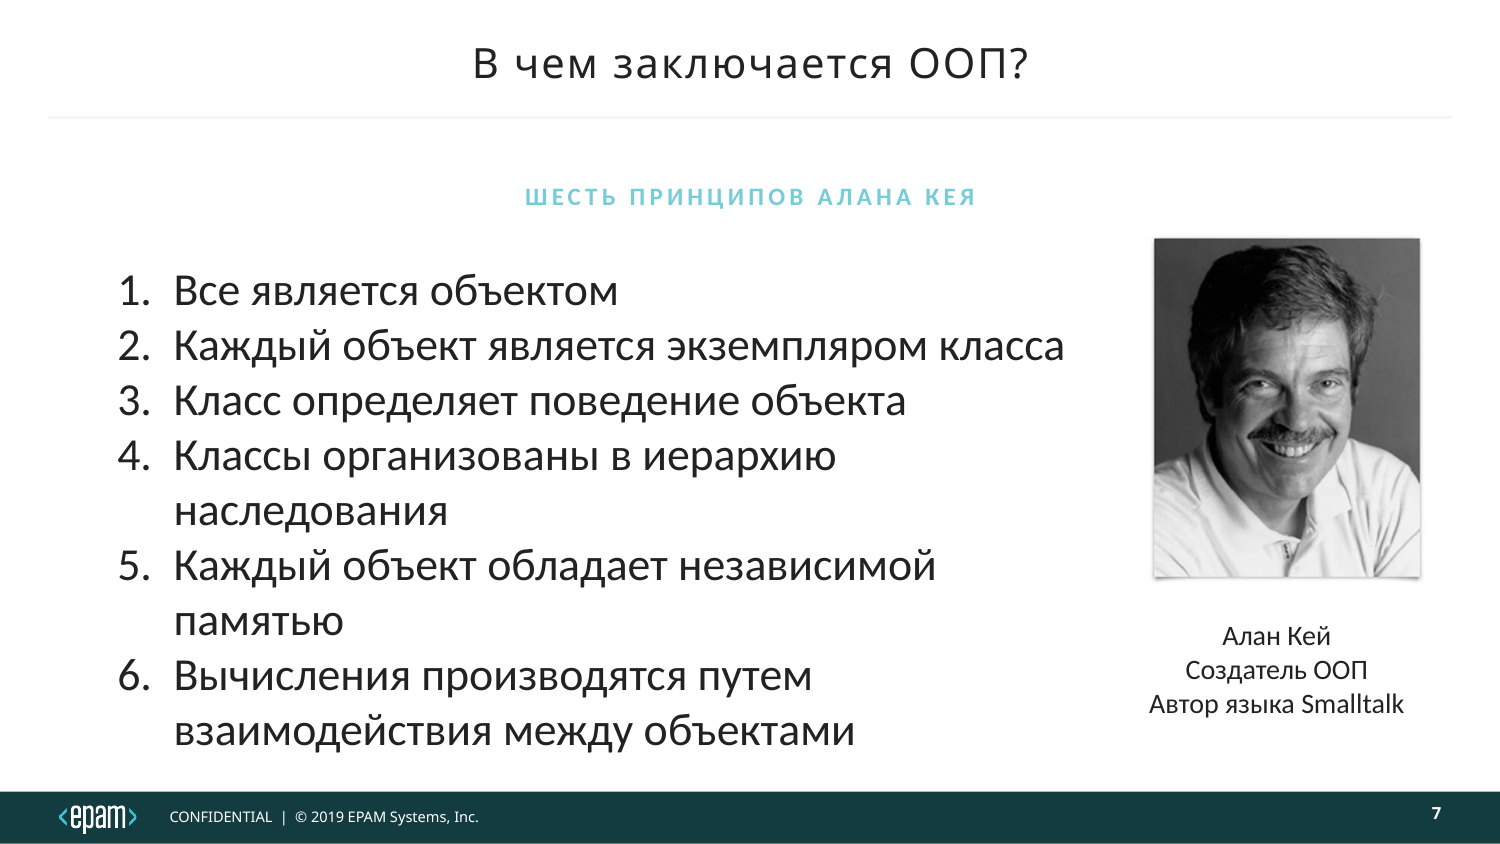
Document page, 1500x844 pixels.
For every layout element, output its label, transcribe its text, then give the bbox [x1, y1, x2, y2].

picture [1146, 233, 1427, 584]
title В чем заключается ООП? [59, 37, 1442, 87]
text_box Все является объектом Каждый объект является экземпляром класса Класс определяет поведение объекта Классы организованы в иерархию наследования Каждый объект обладает независимой памятью Вычисления производятся путем взаимодействия между объектами [102, 252, 1110, 762]
slide_number 7 [1216, 791, 1442, 844]
list ШЕСТЬ ПРИНЦИПОВ АЛАНА КЕЯ [57, 177, 1443, 234]
text_box Алан Кей Создатель ООП Автор языка Smalltalk [1126, 610, 1427, 727]
